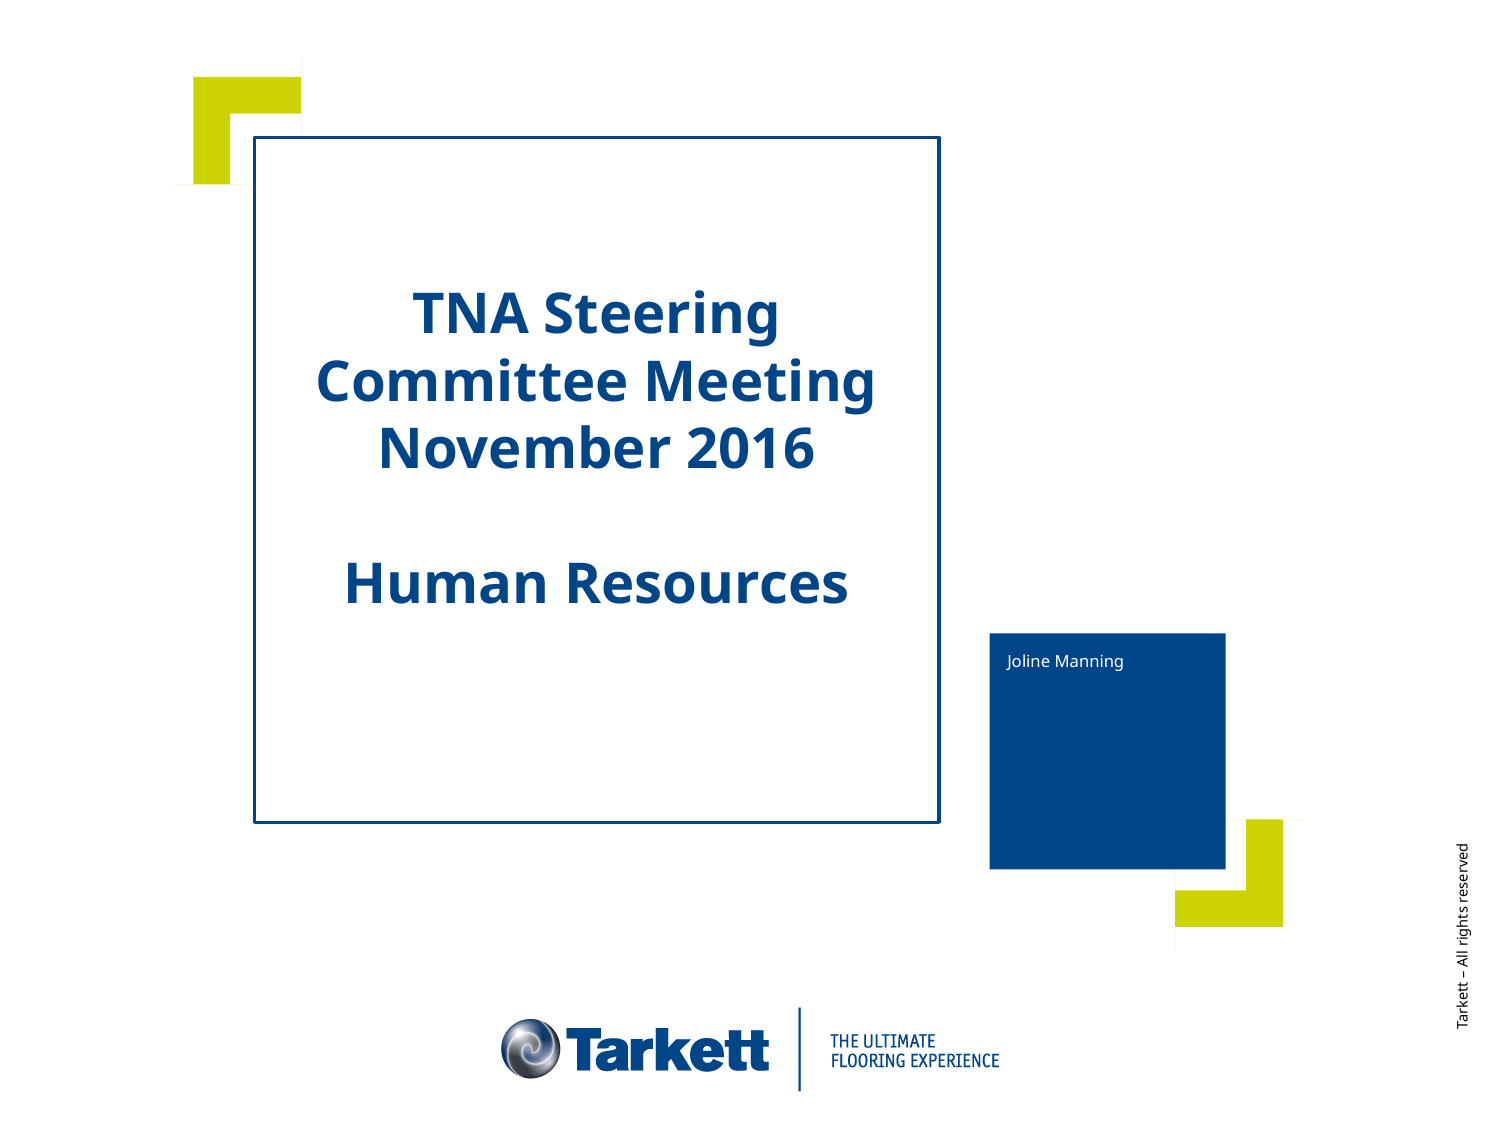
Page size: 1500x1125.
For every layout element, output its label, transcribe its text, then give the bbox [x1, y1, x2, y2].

title TNA Steering Committee Meeting November 2016 Human Resources [253, 136, 941, 824]
picture [491, 999, 1009, 1100]
subtitle Joline Manning [989, 633, 1226, 870]
